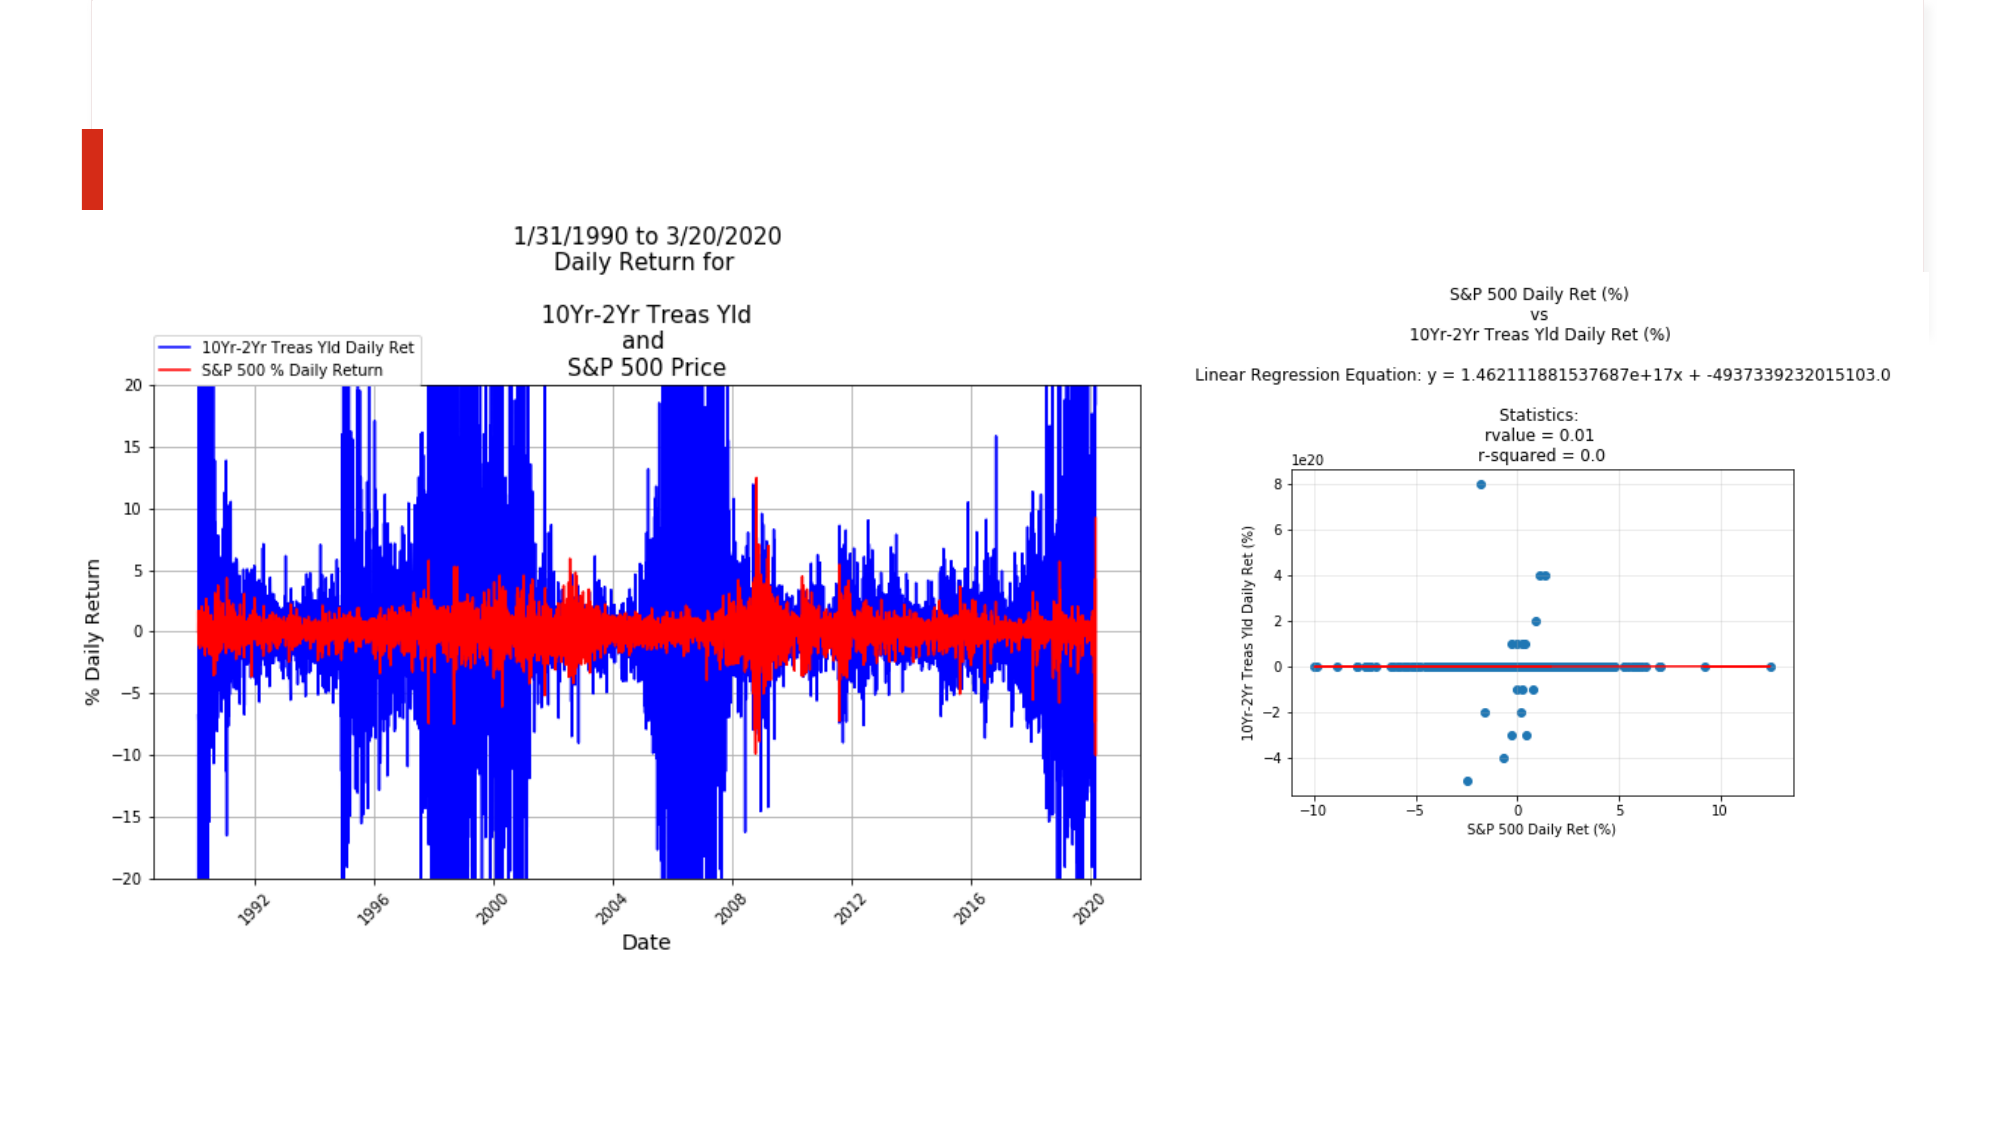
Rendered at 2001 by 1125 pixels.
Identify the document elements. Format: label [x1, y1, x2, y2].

picture [69, 210, 1929, 971]
